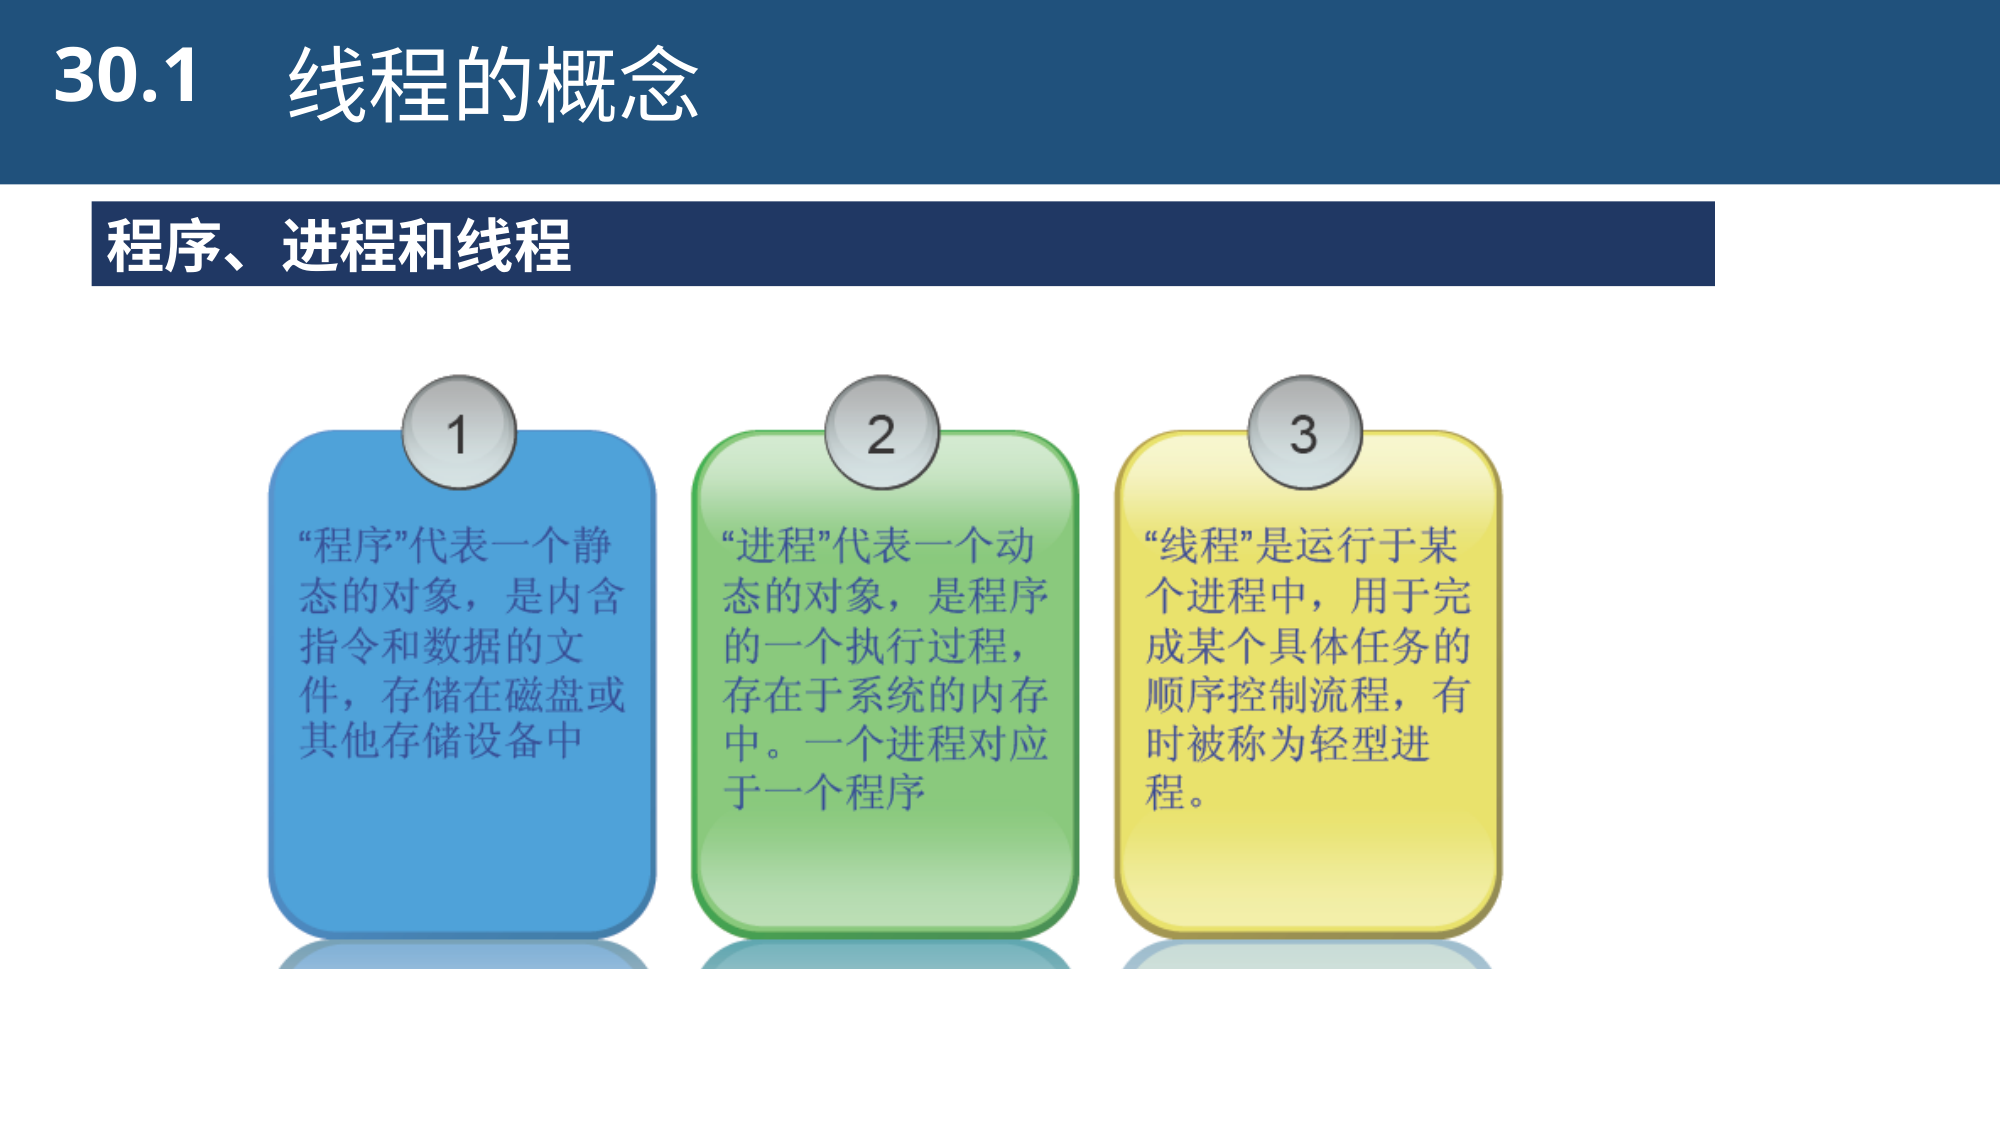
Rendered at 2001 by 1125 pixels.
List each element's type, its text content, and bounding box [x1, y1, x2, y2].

text_box 程序、进程和线程 [91, 201, 1715, 287]
picture [237, 358, 1527, 969]
list 30.1 [38, 28, 244, 166]
list 线程的概念 [270, 36, 1484, 119]
